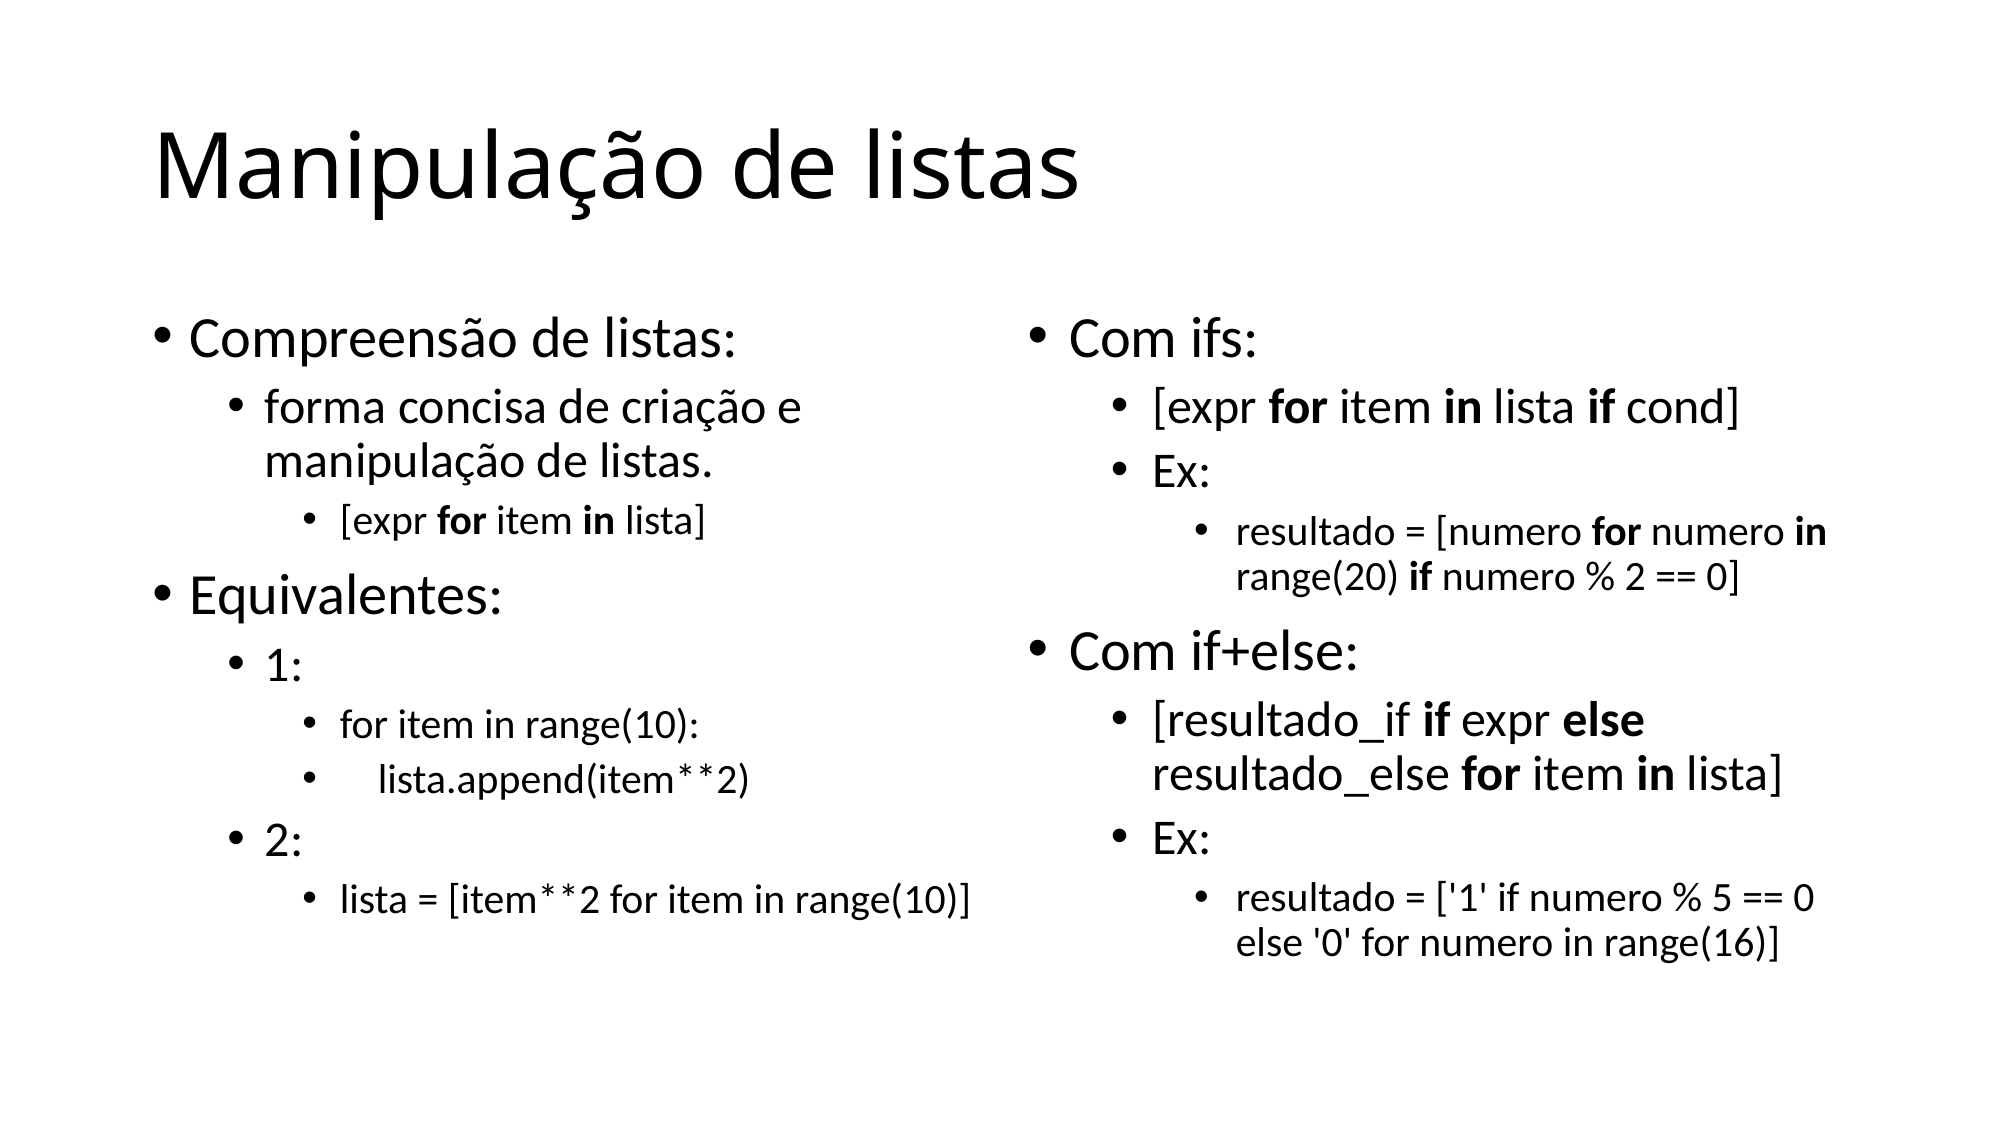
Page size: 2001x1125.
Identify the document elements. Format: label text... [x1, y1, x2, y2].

title Manipulação de listas [137, 59, 1863, 278]
list Compreensão de listas: forma concisa de criação e manipulação de listas. [expr for item in lista] Equivalentes: 1: for item in range(10): lista.append(item**2) 2: lista = [item**2 for item in range(10)] [137, 299, 988, 1014]
list Com ifs: [expr for item in lista if cond] Ex: resultado = [numero for numero in range(20) if numero % 2 == 0] Com if+else: [resultado_if if expr else resultado_else for item in lista] Ex: resultado = ['1' if numero % 5 == 0 else '0' for numero in range(16)] [1012, 299, 1863, 1014]
